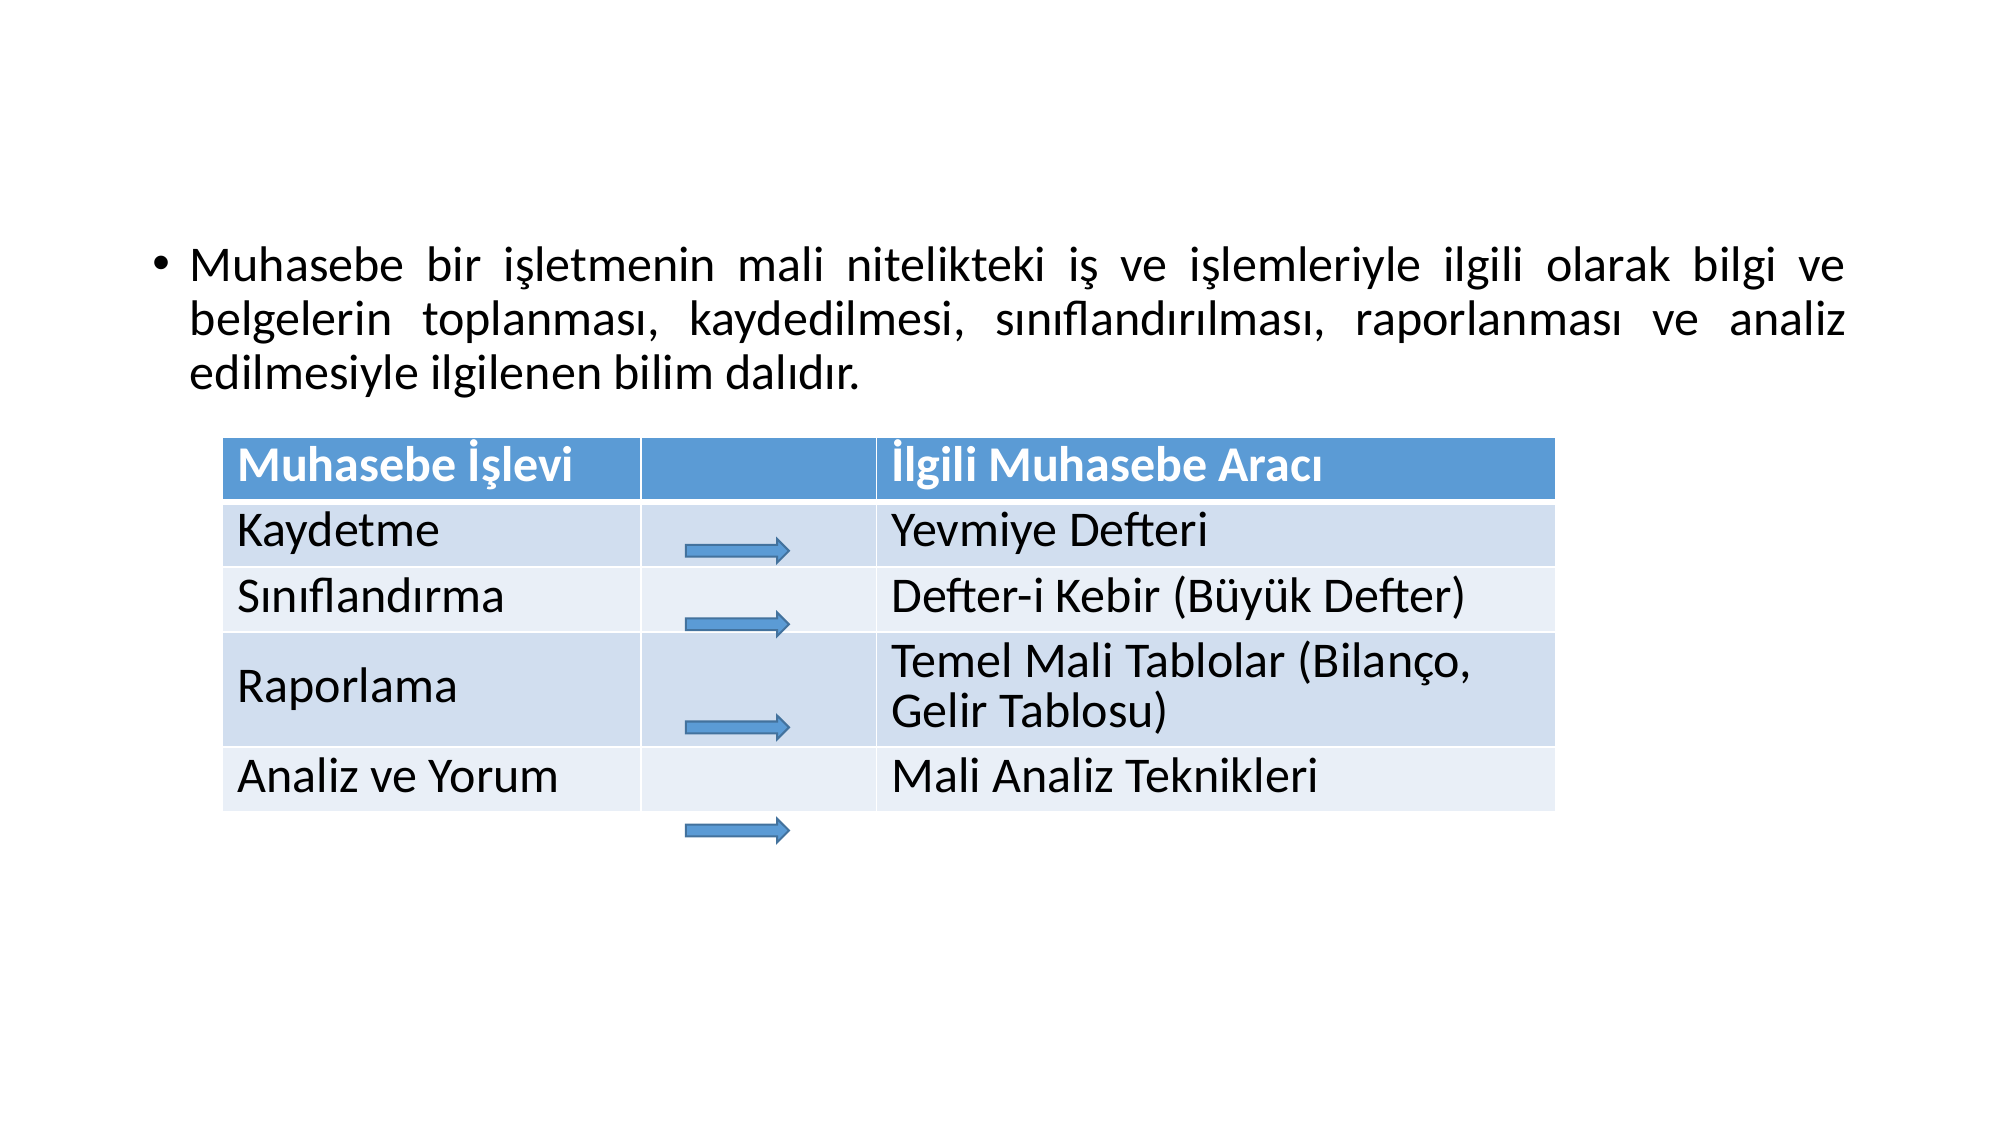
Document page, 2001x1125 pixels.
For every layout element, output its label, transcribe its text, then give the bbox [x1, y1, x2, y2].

list Muhasebe bir işletmenin mali nitelikteki iş ve işlemleriyle ilgili olarak bilgi ve belgelerin toplanması, kaydedilmesi, sınıflandırılması, raporlanması ve analiz edilmesiyle ilgilenen bilim dalıdır. [137, 231, 1863, 1014]
table_cell Yevmiye Defteri [877, 505, 1555, 566]
table_cell [642, 568, 876, 631]
text_box [684, 536, 791, 566]
table_cell Defter-i Kebir (Büyük Defter) [877, 568, 1555, 631]
table_header Muhasebe İşlevi [223, 438, 640, 499]
text_box [684, 610, 791, 639]
table_cell [642, 505, 876, 566]
table_cell Analiz ve Yorum [223, 748, 640, 811]
table_cell Kaydetme [223, 505, 640, 566]
text_box [684, 713, 791, 742]
table_cell [642, 633, 876, 746]
table_header İlgili Muhasebe Aracı [877, 438, 1555, 499]
table_cell Mali Analiz Teknikleri [877, 748, 1555, 811]
table_cell [642, 748, 876, 811]
text_box [684, 816, 791, 845]
table_header [642, 438, 876, 499]
table_cell Raporlama [223, 633, 640, 746]
table_cell Temel Mali Tablolar (Bilanço, Gelir Tablosu) [877, 633, 1555, 746]
table_cell Sınıflandırma [223, 568, 640, 631]
